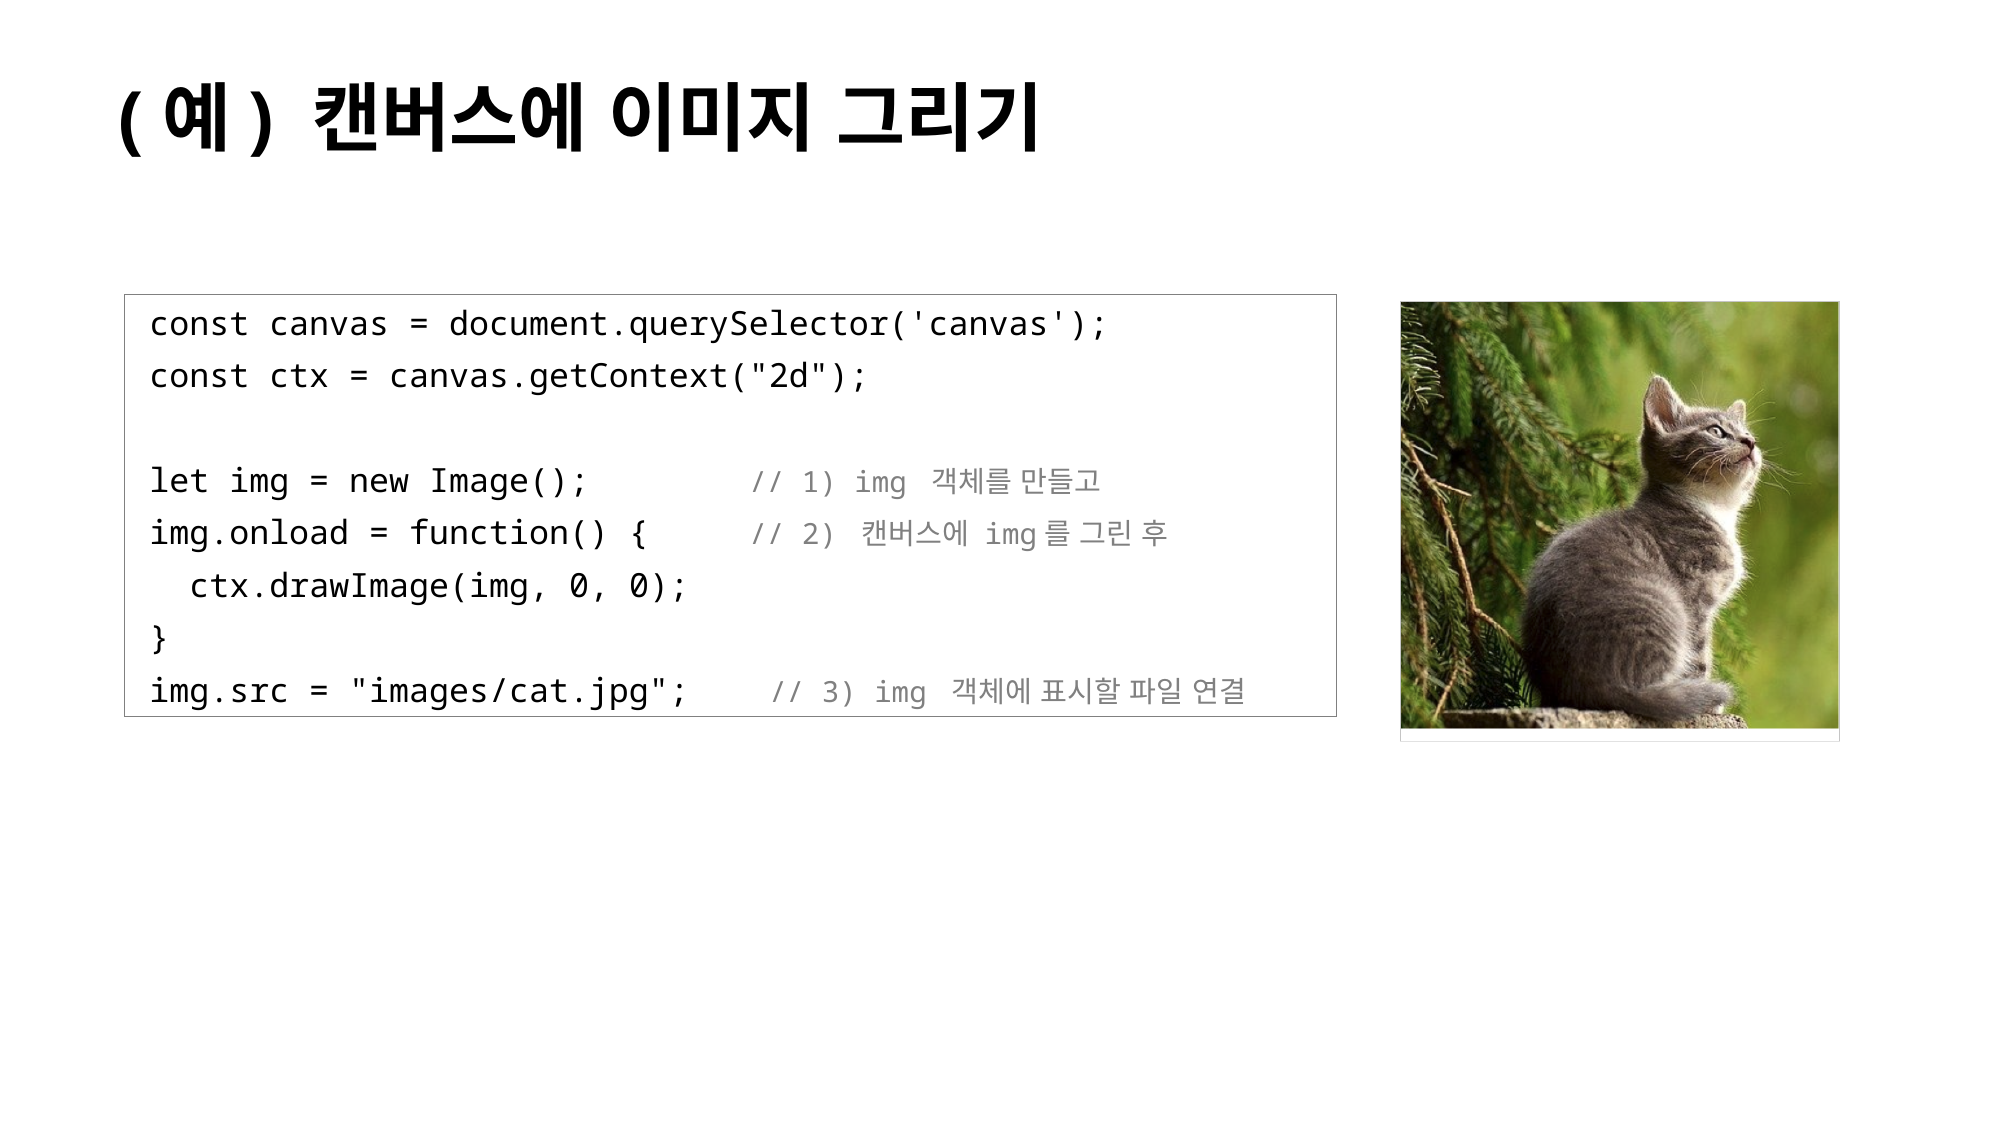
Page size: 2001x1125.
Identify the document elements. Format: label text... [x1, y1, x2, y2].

title (예) 캔버스에 이미지 그리기 [103, 52, 1566, 191]
picture [1395, 294, 1846, 749]
text_box const canvas = document.querySelector('canvas'); const ctx = canvas.getContext("2d"); let img = new Image(); // 1) img 객체를 만들고 img.onload = function() { // 2) 캔버스에 img를 그린 후 ctx.drawImage(img, 0, 0); } img.src = "images/cat.jpg"; // 3) img 객체에 표시할 파일 연결 [124, 294, 1337, 717]
